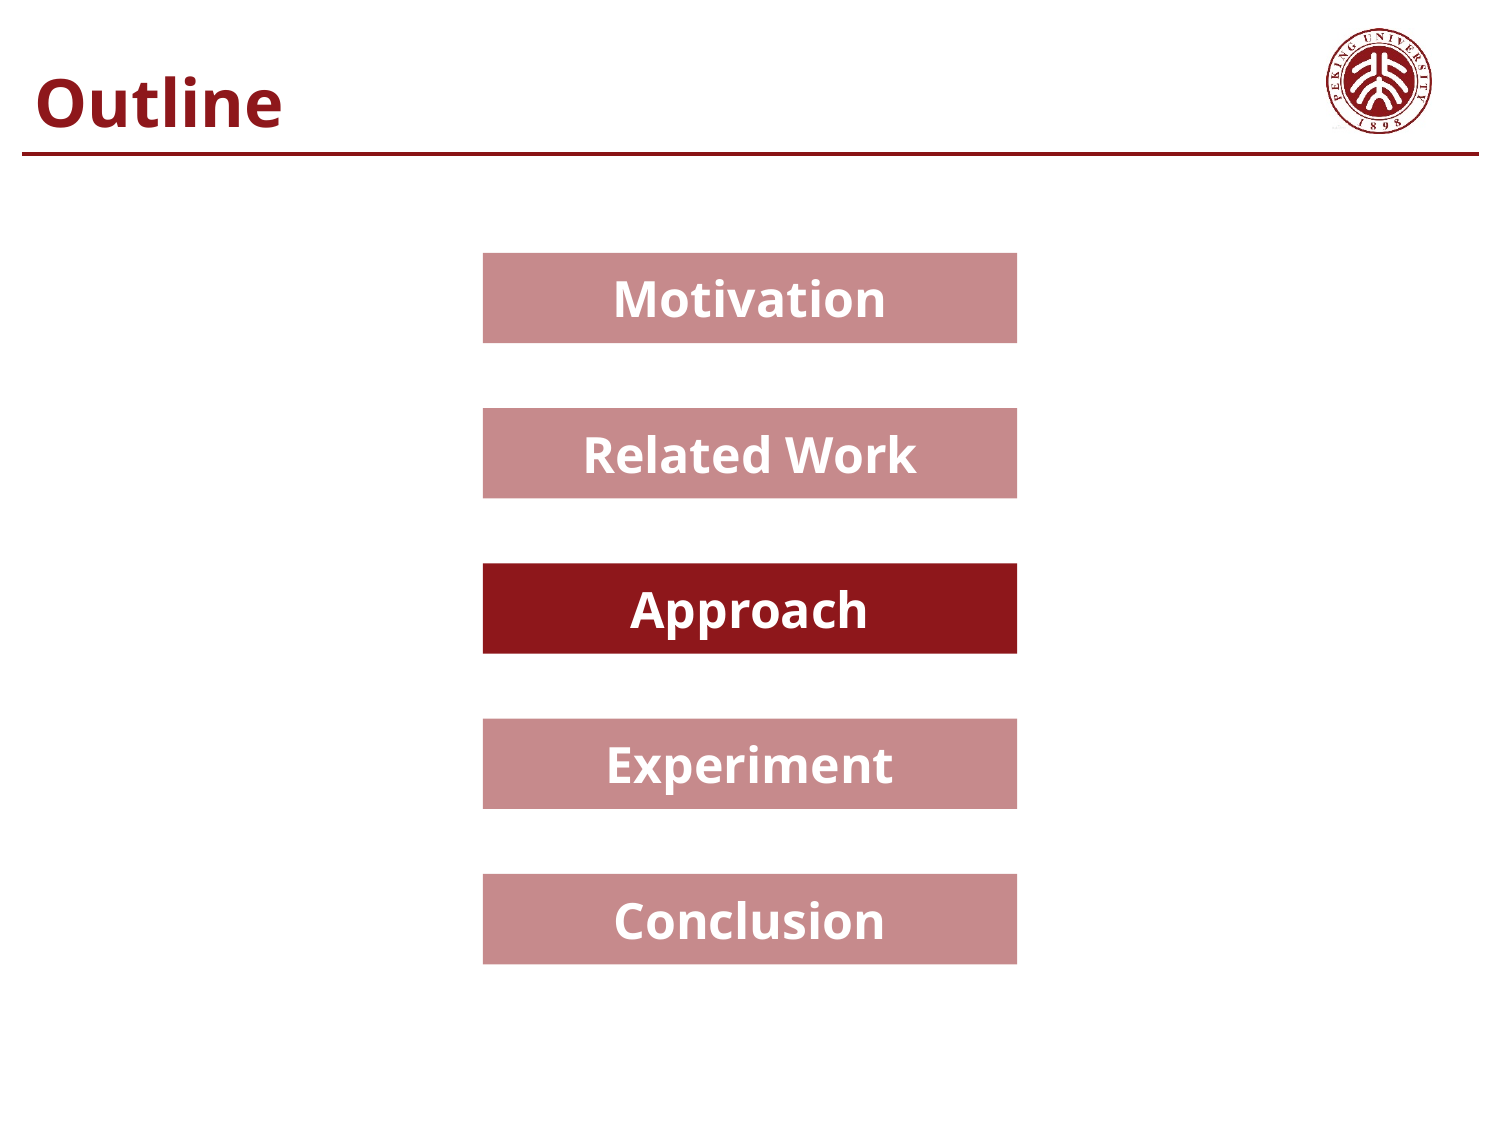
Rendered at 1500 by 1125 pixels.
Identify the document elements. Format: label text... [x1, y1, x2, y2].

text_box Outline [19, 48, 1283, 164]
text_box Related Work [482, 407, 1018, 499]
text_box Experiment [482, 718, 1018, 810]
text_box Conclusion [482, 873, 1018, 965]
text_box Motivation [482, 252, 1018, 344]
text_box Approach [482, 562, 1018, 655]
picture [1326, 28, 1432, 134]
